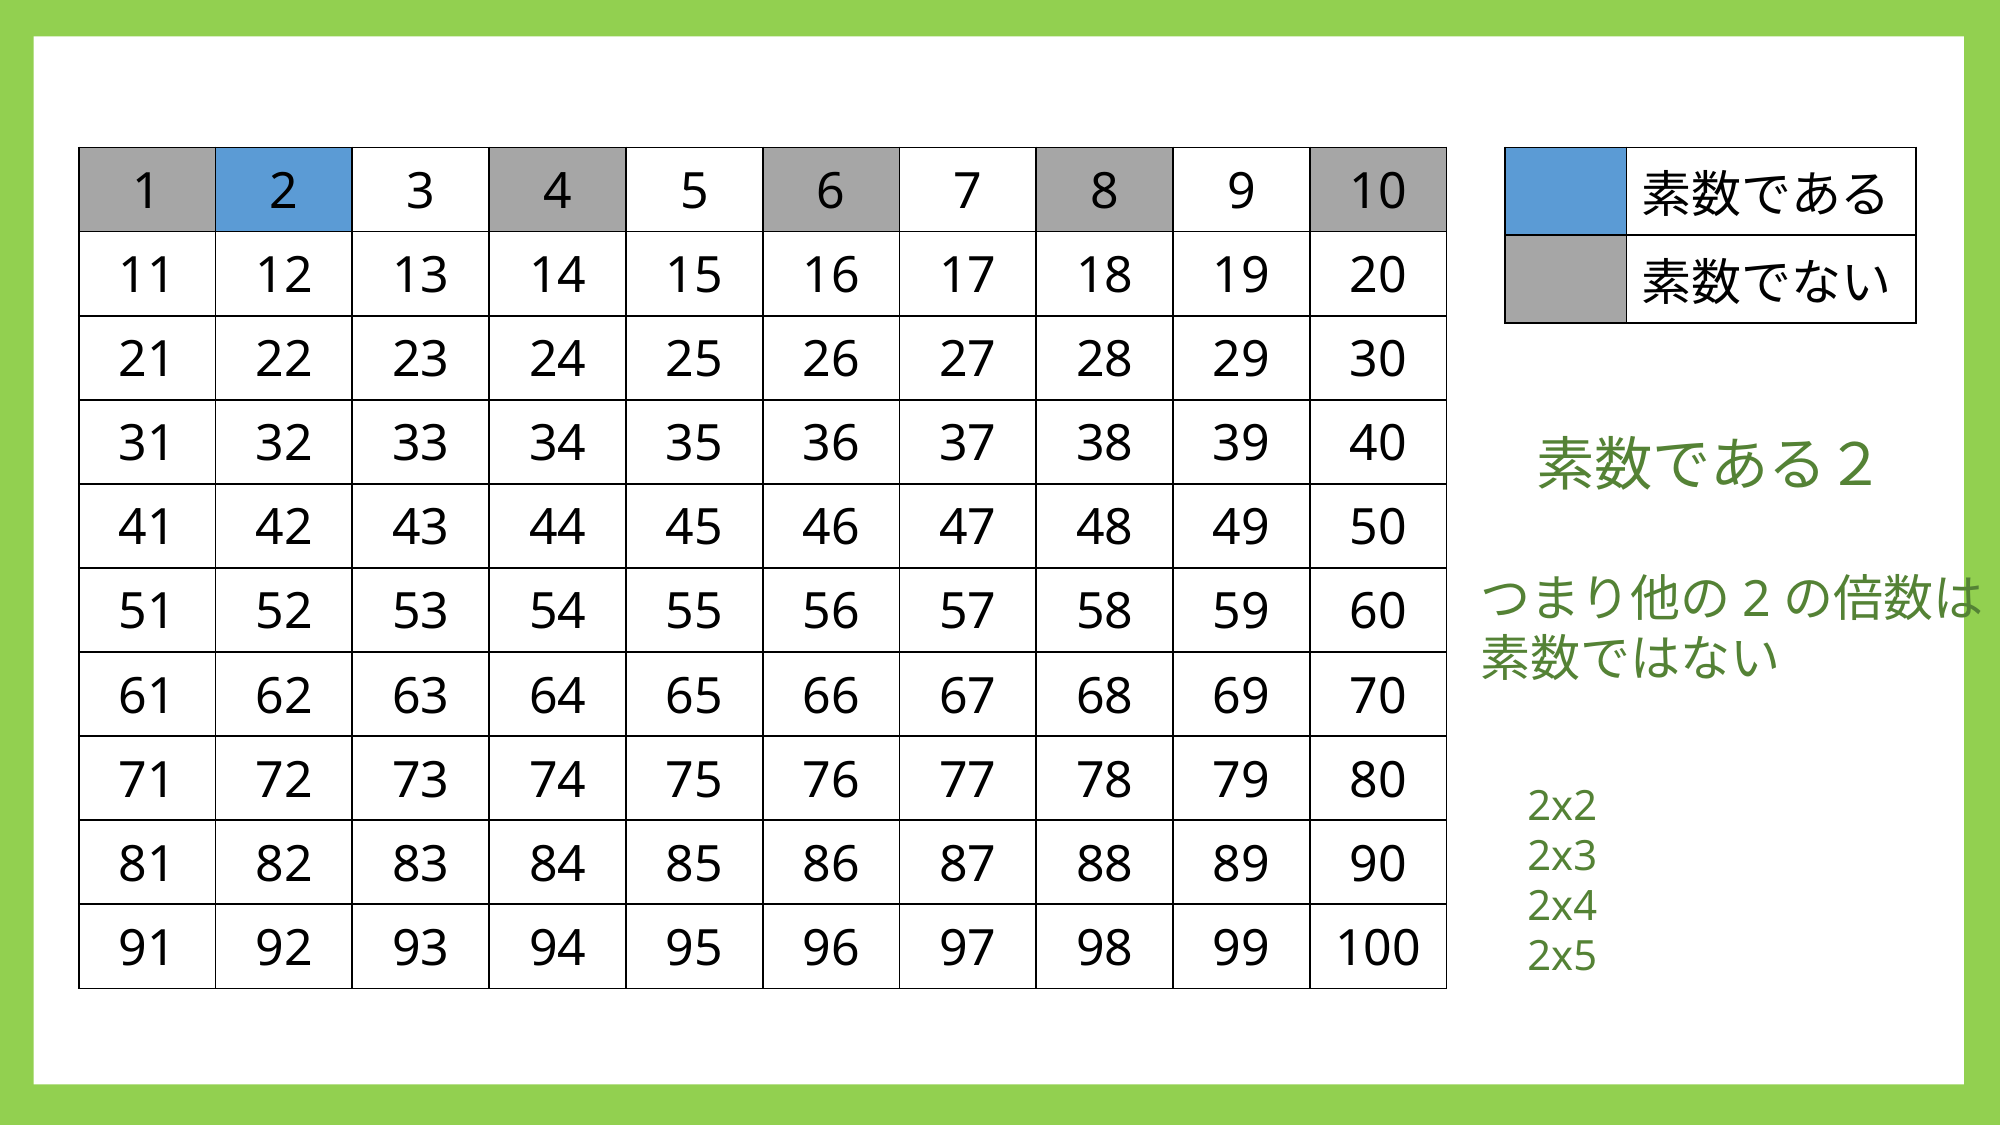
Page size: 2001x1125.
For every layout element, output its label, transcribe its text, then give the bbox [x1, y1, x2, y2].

table_cell 53 [353, 569, 488, 651]
table_header 1 [80, 148, 215, 231]
text_box 2x2 2x3 2x4 2x5 [1512, 771, 1624, 987]
table_cell 素数でない [1627, 236, 1915, 322]
table_cell 27 [900, 317, 1035, 399]
table_cell 99 [1174, 905, 1309, 988]
table_cell 21 [80, 317, 215, 399]
table_cell 79 [1174, 737, 1309, 819]
table_cell 55 [627, 569, 762, 651]
table_cell 19 [1174, 232, 1309, 315]
table_header 8 [1037, 148, 1172, 231]
table_cell 66 [764, 653, 899, 735]
table_cell 18 [1037, 232, 1172, 315]
table_cell 38 [1037, 401, 1172, 483]
table_cell 80 [1311, 737, 1446, 819]
table_cell 77 [900, 737, 1035, 819]
table_cell 87 [900, 821, 1035, 903]
table_cell 70 [1311, 653, 1446, 735]
table_cell 97 [900, 905, 1035, 988]
table_cell 37 [900, 401, 1035, 483]
table_cell 50 [1311, 485, 1446, 567]
table_cell 93 [353, 905, 488, 988]
table_cell 23 [353, 317, 488, 399]
table_cell 89 [1174, 821, 1309, 903]
table_cell 64 [490, 653, 625, 735]
table_cell 39 [1174, 401, 1309, 483]
table_cell 90 [1311, 821, 1446, 903]
table_cell 72 [216, 737, 351, 819]
table_cell 33 [353, 401, 488, 483]
table_cell 74 [490, 737, 625, 819]
table_cell 45 [627, 485, 762, 567]
table_header 10 [1311, 148, 1446, 231]
table_cell 63 [353, 653, 488, 735]
table_cell 26 [764, 317, 899, 399]
table_cell 46 [764, 485, 899, 567]
table_cell 31 [80, 401, 215, 483]
table_cell 92 [216, 905, 351, 988]
table_header 7 [900, 148, 1035, 231]
table_header 5 [627, 148, 762, 231]
table_cell 42 [216, 485, 351, 567]
table_cell 16 [764, 232, 899, 315]
table_cell 25 [627, 317, 762, 399]
table_cell 41 [80, 485, 215, 567]
table_header [1506, 148, 1626, 234]
table_header 3 [353, 148, 488, 231]
table_header 6 [764, 148, 899, 231]
table_cell 28 [1037, 317, 1172, 399]
table_cell 47 [900, 485, 1035, 567]
table_cell 71 [80, 737, 215, 819]
table_cell 84 [490, 821, 625, 903]
table_cell 52 [216, 569, 351, 651]
table_cell 100 [1311, 905, 1446, 988]
table_cell 20 [1311, 232, 1446, 315]
table_cell [1506, 236, 1626, 322]
table_cell 29 [1174, 317, 1309, 399]
text_box 素数である２ [1521, 419, 1900, 505]
table_cell 83 [353, 821, 488, 903]
table_cell 94 [490, 905, 625, 988]
table_cell 69 [1174, 653, 1309, 735]
table_cell 51 [80, 569, 215, 651]
table_cell 13 [353, 232, 488, 315]
table_cell 35 [627, 401, 762, 483]
table_cell 49 [1174, 485, 1309, 567]
table_cell 15 [627, 232, 762, 315]
table_cell 91 [80, 905, 215, 988]
table_cell 81 [80, 821, 215, 903]
table_cell 12 [216, 232, 351, 315]
table_header 2 [216, 148, 351, 231]
text_box つまり他の2の倍数は 素数ではない [1465, 559, 1998, 694]
table_cell 56 [764, 569, 899, 651]
table_header 素数である [1627, 148, 1915, 234]
table_cell 44 [490, 485, 625, 567]
table_cell 22 [216, 317, 351, 399]
table_cell 48 [1037, 485, 1172, 567]
table_cell 65 [627, 653, 762, 735]
table_cell 43 [353, 485, 488, 567]
table_cell 88 [1037, 821, 1172, 903]
table_cell 58 [1037, 569, 1172, 651]
table_cell 54 [490, 569, 625, 651]
table_cell 95 [627, 905, 762, 988]
table_cell 76 [764, 737, 899, 819]
table_cell 68 [1037, 653, 1172, 735]
table_cell 61 [80, 653, 215, 735]
table_cell 59 [1174, 569, 1309, 651]
table_cell 32 [216, 401, 351, 483]
table_cell 73 [353, 737, 488, 819]
table_header 4 [490, 148, 625, 231]
table_cell 40 [1311, 401, 1446, 483]
table_cell 17 [900, 232, 1035, 315]
table_header 9 [1174, 148, 1309, 231]
table_cell 85 [627, 821, 762, 903]
table_cell 98 [1037, 905, 1172, 988]
table_cell 30 [1311, 317, 1446, 399]
table_cell 86 [764, 821, 899, 903]
table_cell 67 [900, 653, 1035, 735]
table_cell 36 [764, 401, 899, 483]
table_cell 34 [490, 401, 625, 483]
table_cell 14 [490, 232, 625, 315]
table_cell 62 [216, 653, 351, 735]
table_cell 75 [627, 737, 762, 819]
table_cell 24 [490, 317, 625, 399]
table_cell 78 [1037, 737, 1172, 819]
table_cell 11 [80, 232, 215, 315]
table_cell 82 [216, 821, 351, 903]
table_cell 60 [1311, 569, 1446, 651]
table_cell 96 [764, 905, 899, 988]
table_cell 57 [900, 569, 1035, 651]
